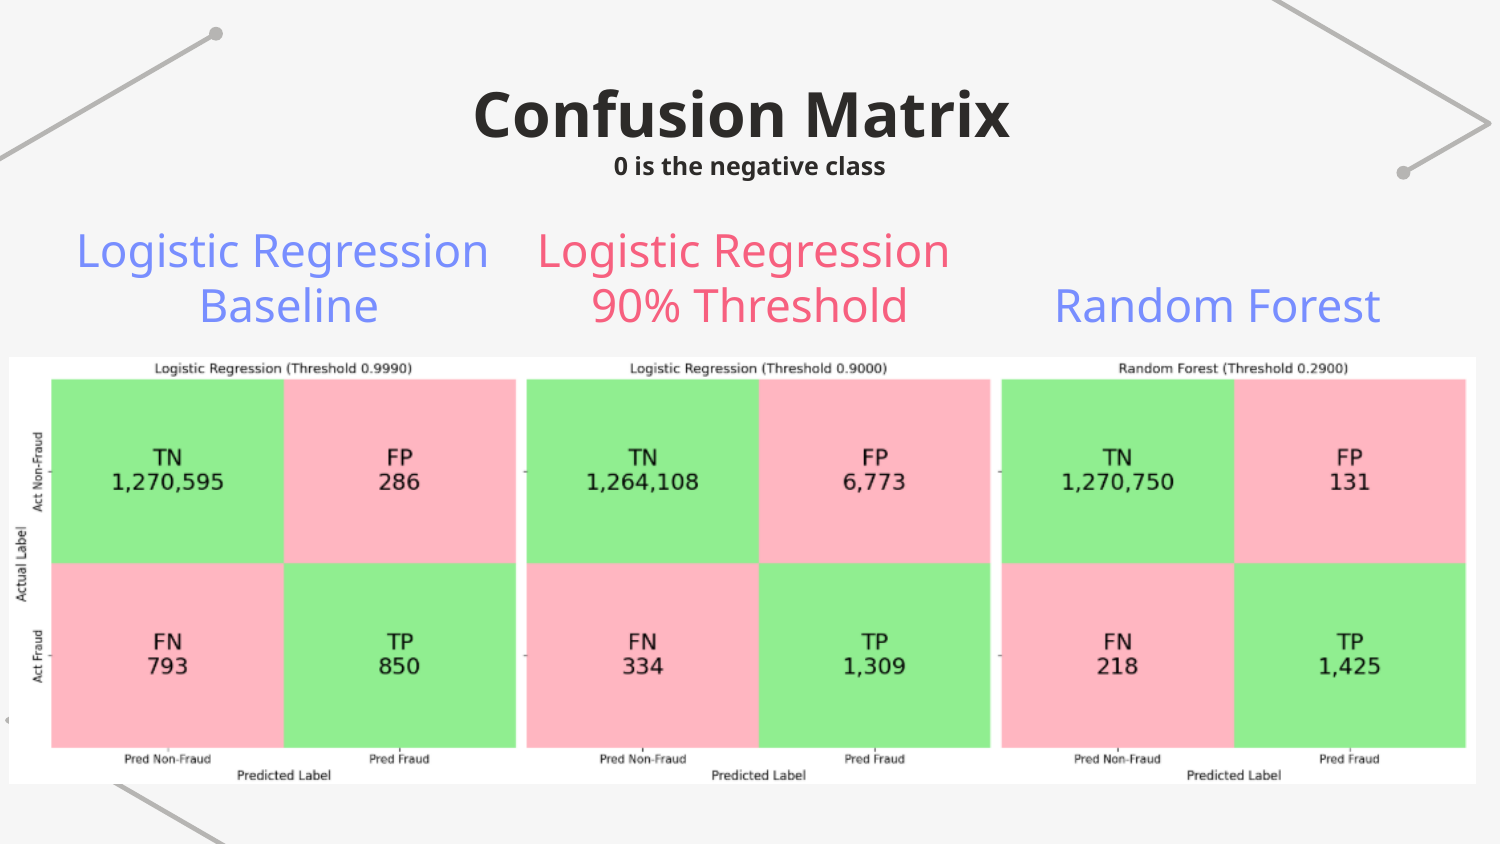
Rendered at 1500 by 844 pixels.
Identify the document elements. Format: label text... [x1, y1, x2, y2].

title Confusion Matrix 0 is the negative class [118, 60, 1382, 155]
picture [9, 357, 1476, 784]
text_box Logistic Regression Baseline [0, 282, 461, 348]
text_box Logistic Regression 90% Threshold [461, 282, 928, 348]
text_box Random Forest [928, 282, 1500, 348]
